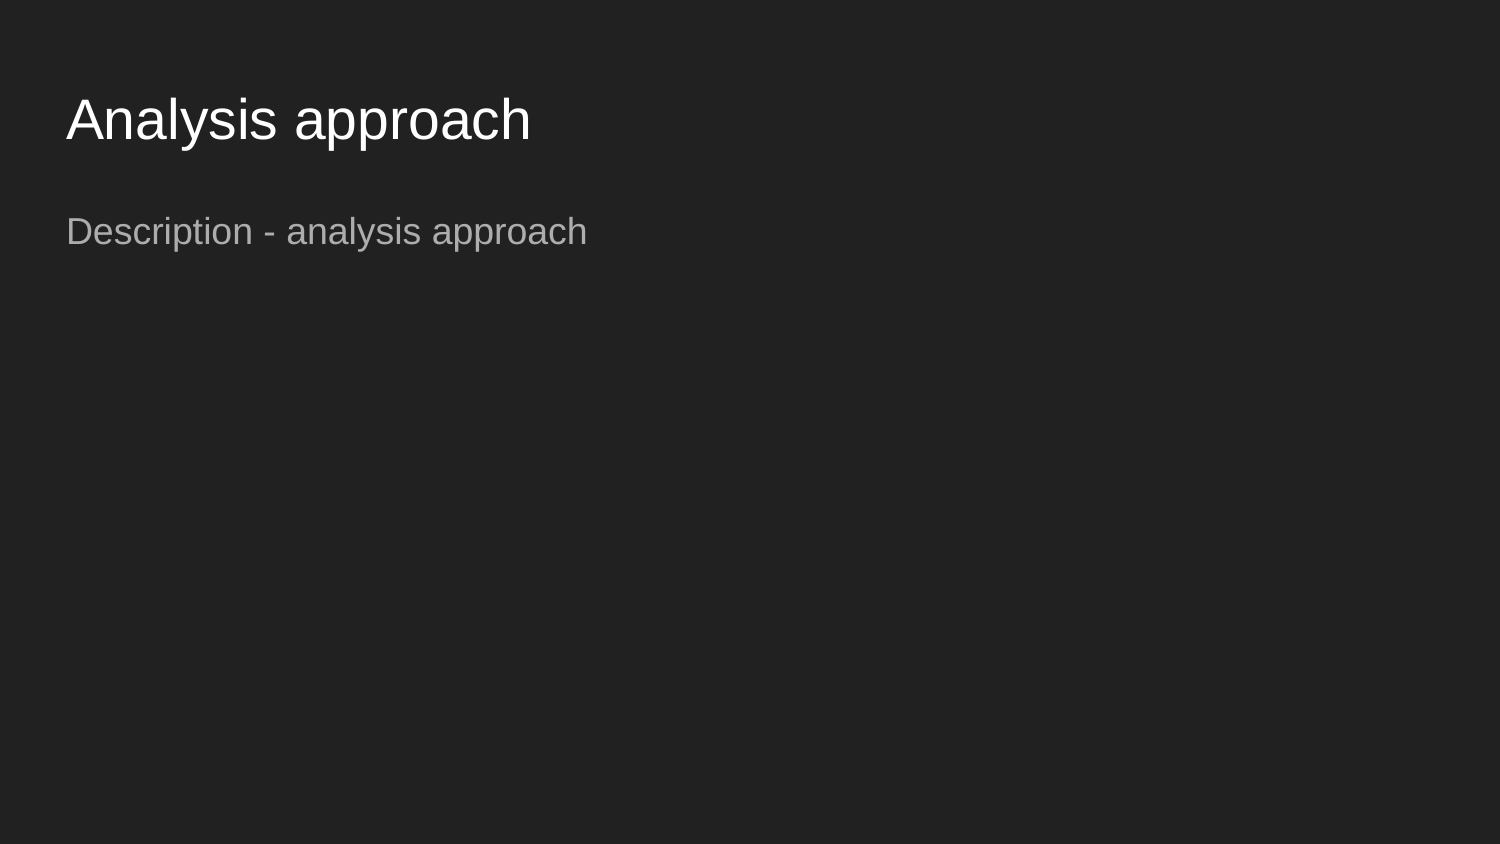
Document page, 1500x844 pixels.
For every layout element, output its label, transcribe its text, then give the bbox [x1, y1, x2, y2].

title Analysis approach [51, 72, 1449, 167]
list Description - analysis approach [51, 189, 1449, 750]
